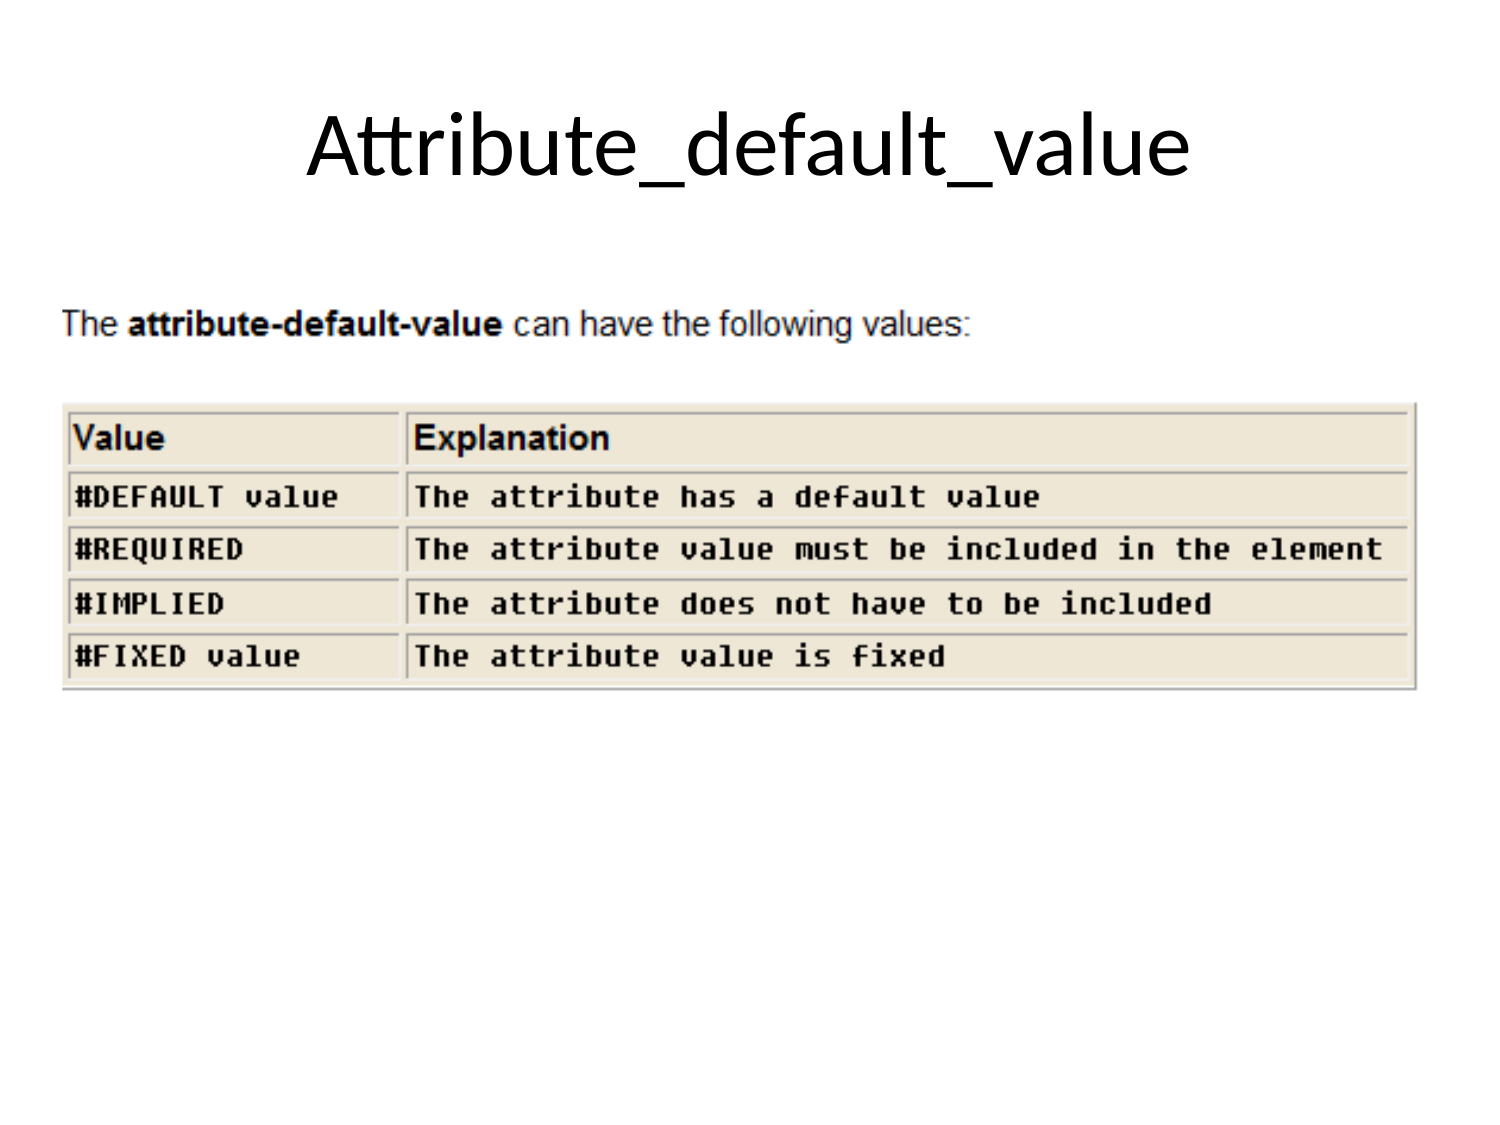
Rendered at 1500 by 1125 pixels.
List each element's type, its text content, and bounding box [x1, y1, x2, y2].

picture [62, 274, 1433, 713]
title Attribute_default_value [75, 45, 1425, 233]
